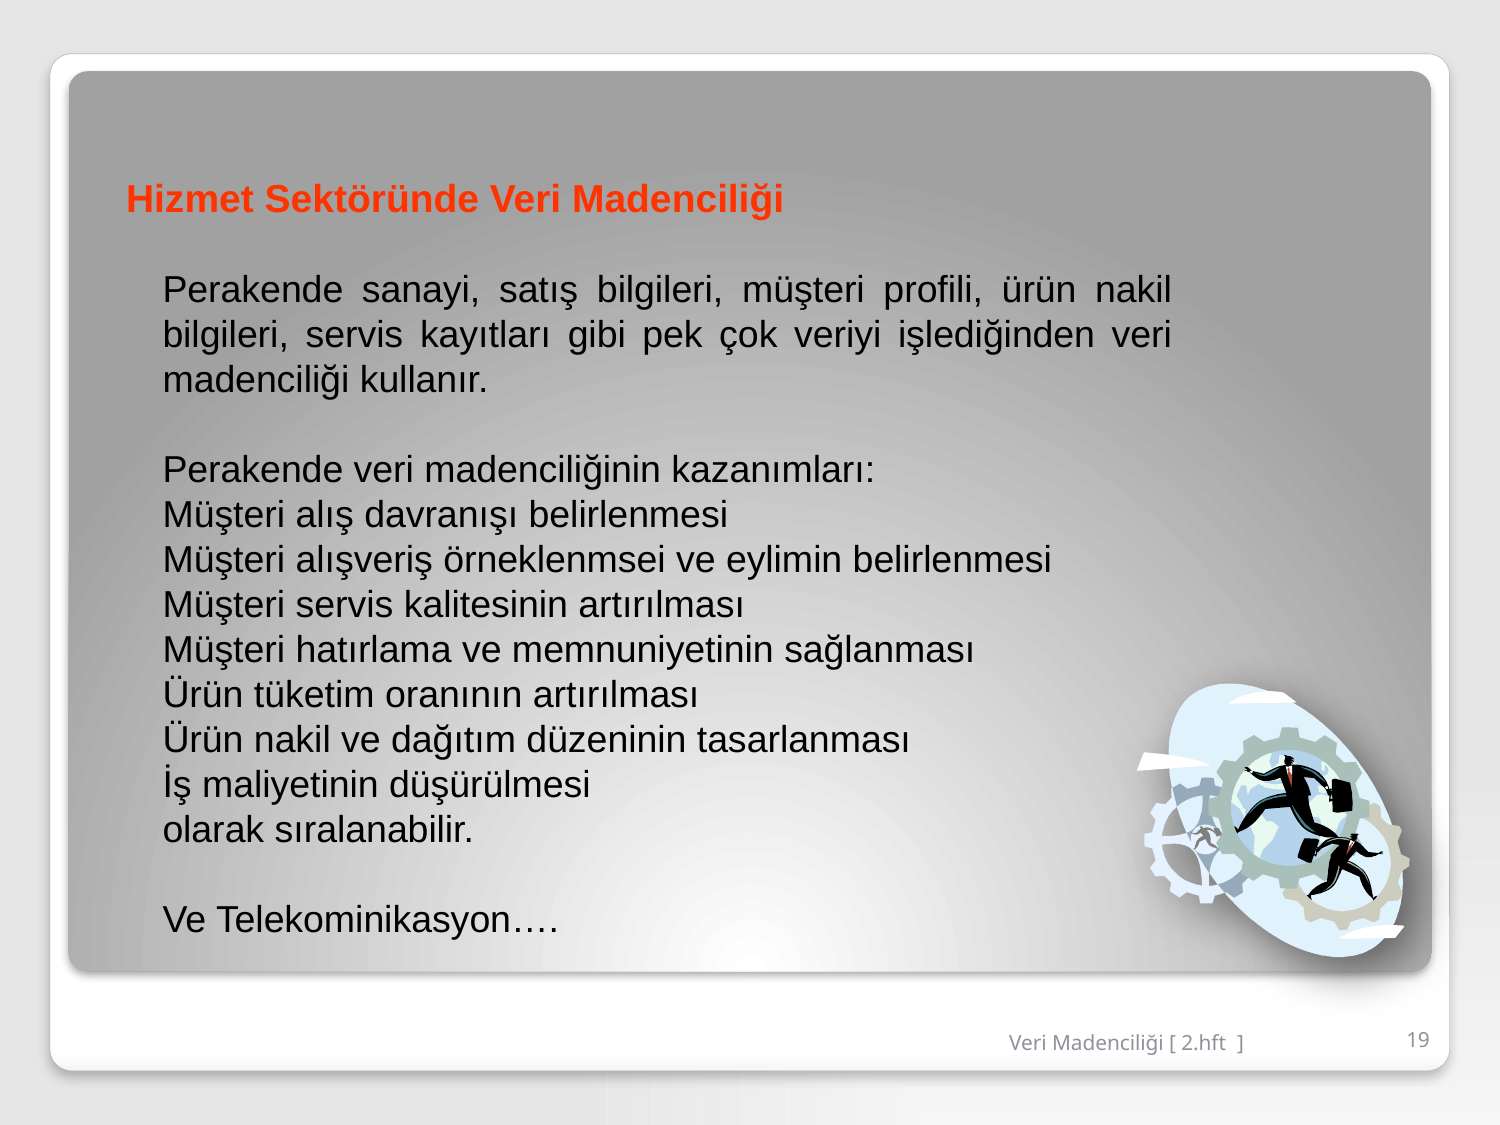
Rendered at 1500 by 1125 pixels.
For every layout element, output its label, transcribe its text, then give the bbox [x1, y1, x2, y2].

text_box 19 [1370, 1002, 1445, 1063]
text_box Perakende sanayi, satış bilgileri, müşteri profili, ürün nakil bilgileri, servis kayıtları gibi pek çok veriyi işlediğinden veri madenciliği kullanır. Perakende veri madenciliğinin kazanımları: Müşteri alış davranışı belirlenmesi Müşteri alışveriş örneklenmsei ve eylimin belirlenmesi Müşteri servis kalitesinin artırılması Müşteri hatırlama ve memnuniyetinin sağlanması Ürün tüketim oranının artırılması Ürün nakil ve dağıtım düzeninin tasarlanması İş maliyetinin düşürülmesi olarak sıralanabilir. Ve Telekominikasyon…. [147, 212, 1187, 947]
picture [1136, 679, 1414, 962]
text_box Veri Madenciliği [ 2.hft ] [994, 1002, 1370, 1063]
title Hizmet Sektöründe Veri Madenciliği [100, 125, 1443, 229]
